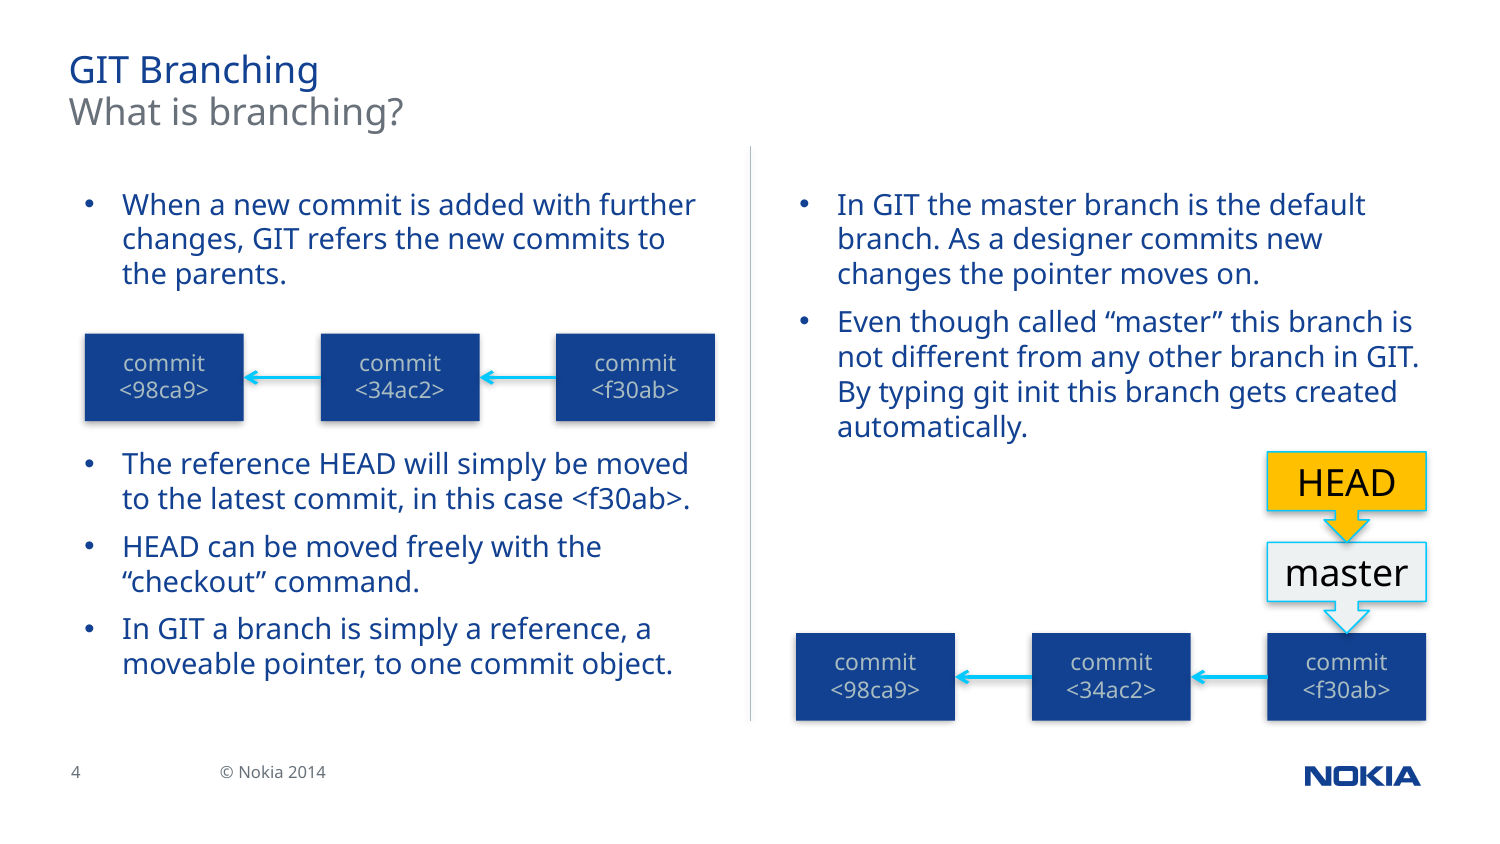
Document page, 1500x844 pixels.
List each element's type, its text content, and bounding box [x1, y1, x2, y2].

text_box commit <98ca9> [795, 632, 956, 721]
text_box When a new commit is added with further changes, GIT refers the new commits to the parents. The reference HEAD will simply be moved to the latest commit, in this case <f30ab>. HEAD can be moved freely with the “checkout” command. In GIT a branch is simply a reference, a moveable pointer, to one commit object. [69, 178, 731, 699]
text_box commit <f30ab> [1267, 632, 1427, 721]
list What is branching? [68, 87, 1419, 138]
text_box HEAD [1266, 451, 1427, 544]
text_box commit <98ca9> [84, 333, 244, 422]
text_box commit <f30ab> [555, 333, 716, 422]
picture [1305, 766, 1421, 786]
title GIT Branching [68, 45, 1419, 87]
text_box commit <34ac2> [320, 333, 480, 422]
text_box commit <34ac2> [1031, 632, 1191, 721]
text_box master [1266, 541, 1427, 634]
text_box In GIT the master branch is the default branch. As a designer commits new changes the pointer moves on. Even though called “master” this branch is not different from any other branch in GIT. By typing git init this branch gets created automatically. [784, 178, 1446, 699]
